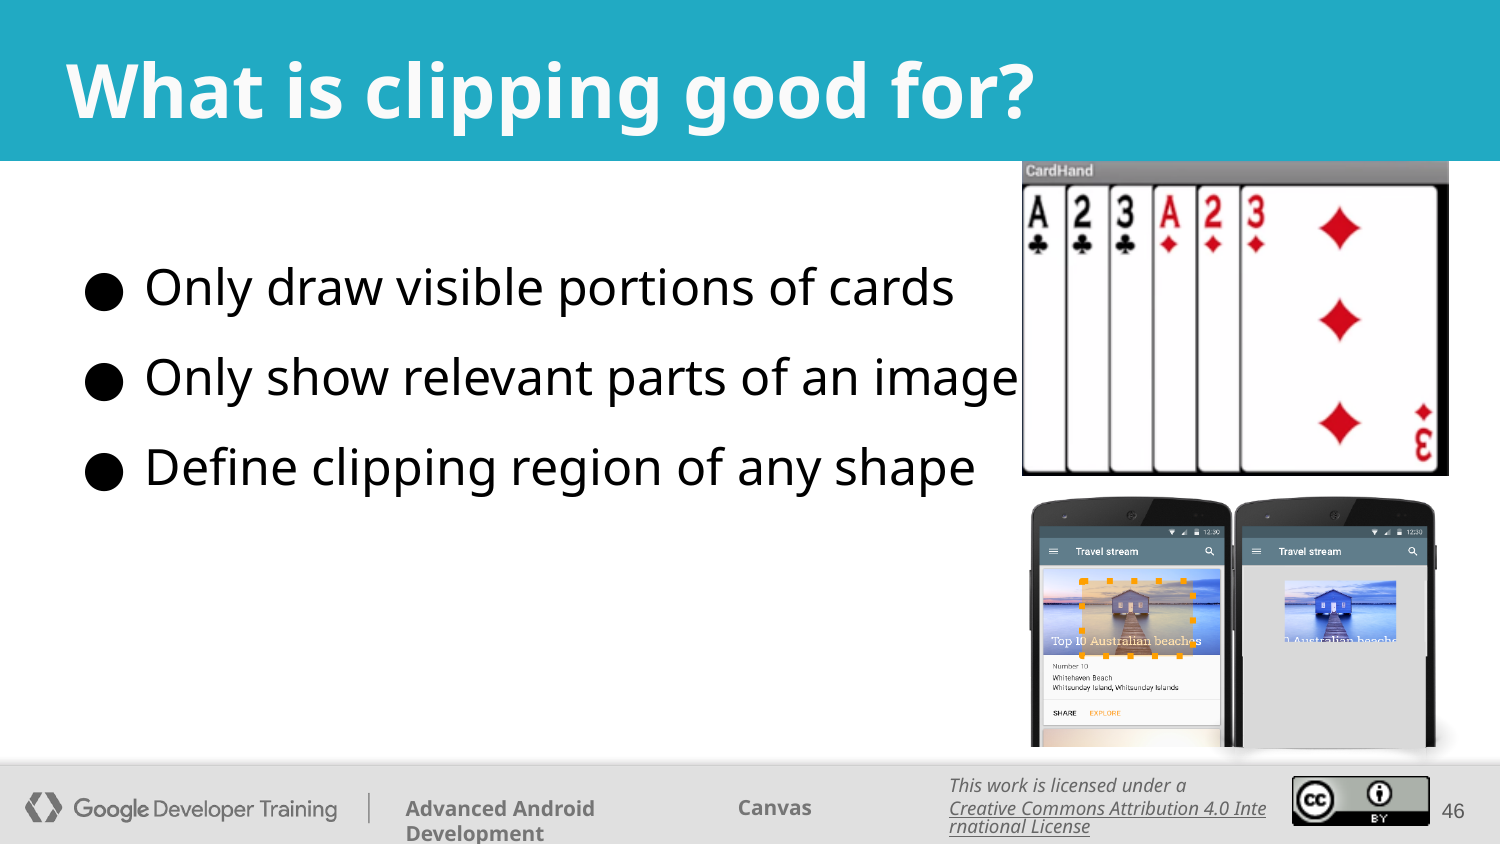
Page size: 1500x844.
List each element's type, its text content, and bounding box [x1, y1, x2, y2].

picture [0, 161, 1500, 844]
title What is clipping good for? [51, 28, 1449, 122]
slide_number ‹#› [1389, 777, 1480, 842]
list Only draw visible portions of cards Only show relevant parts of an image Define clipping region of any shape [54, 210, 1446, 745]
